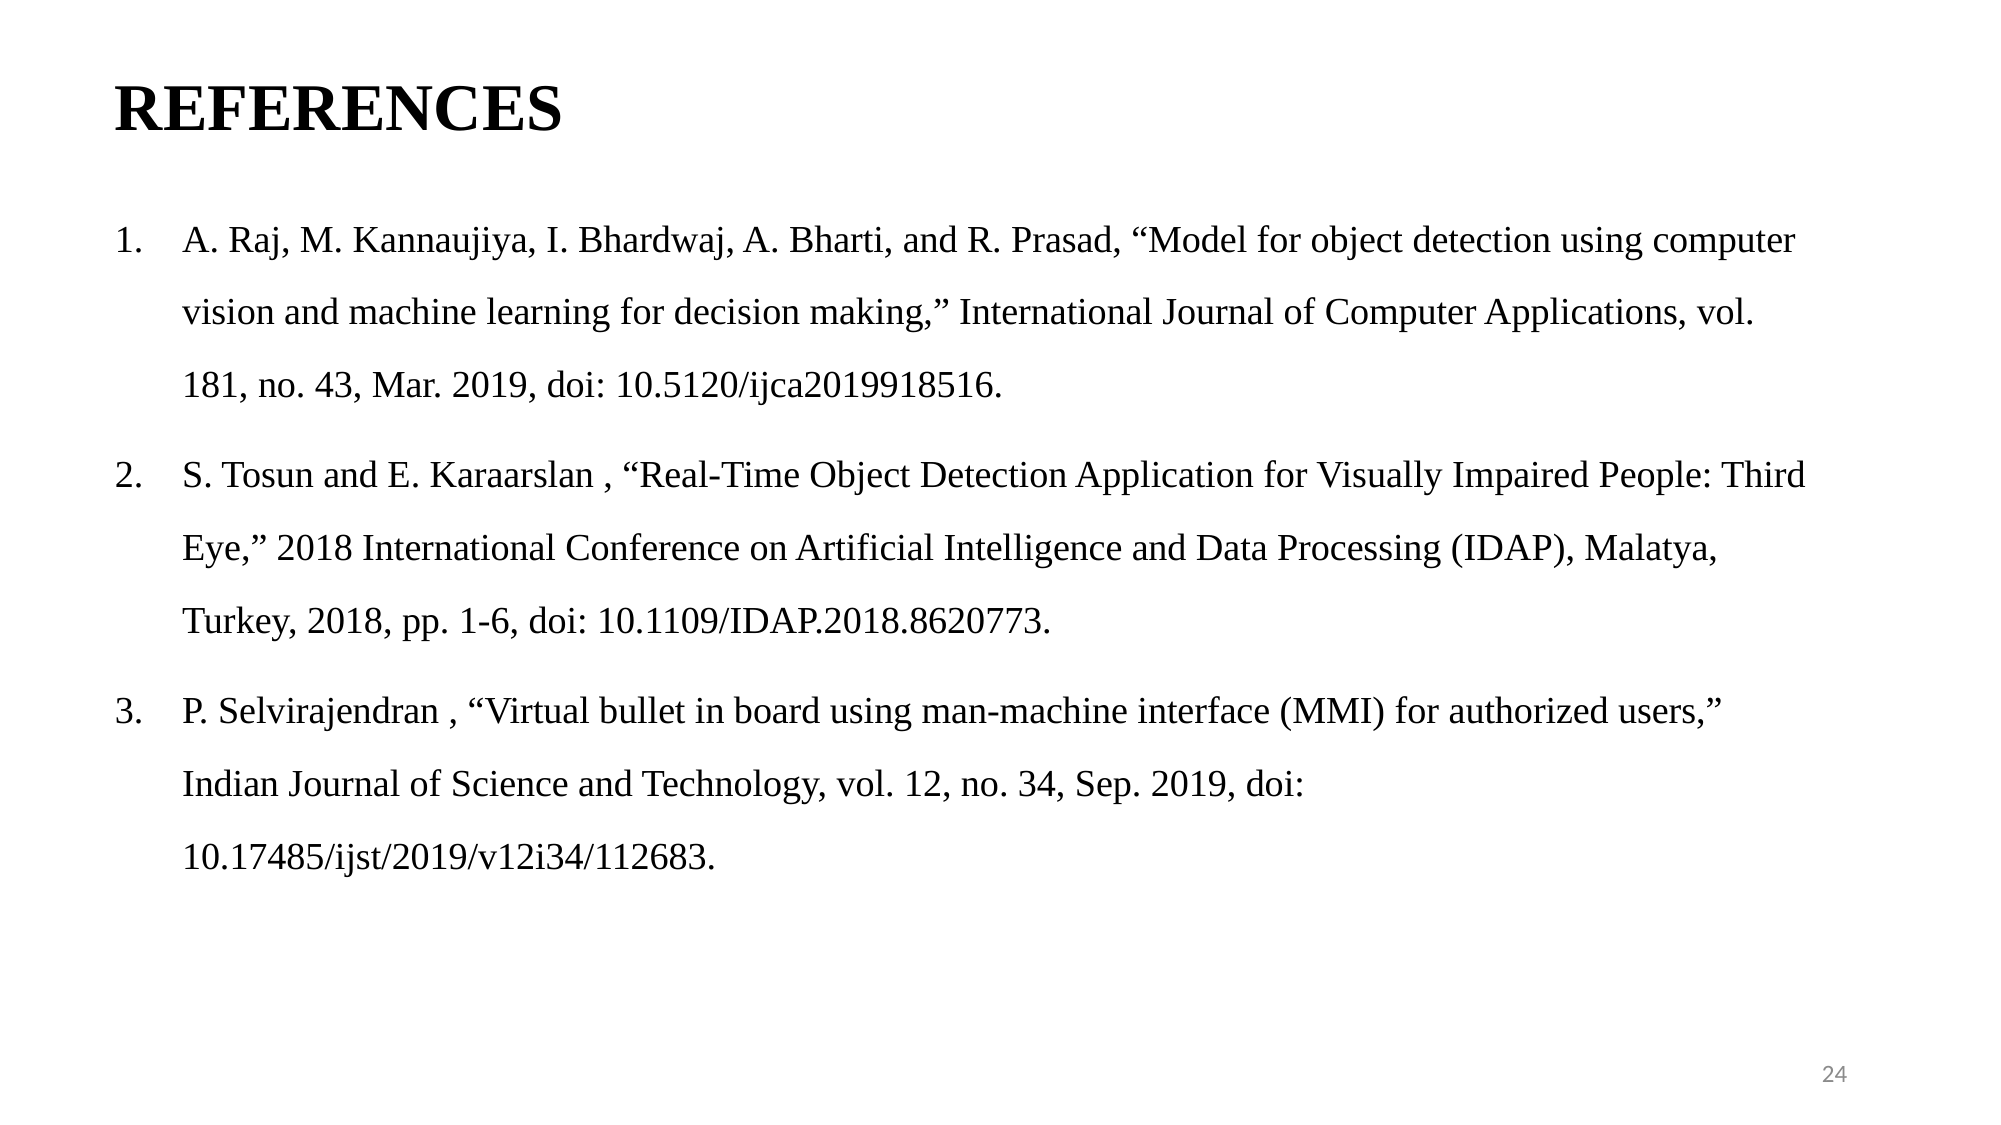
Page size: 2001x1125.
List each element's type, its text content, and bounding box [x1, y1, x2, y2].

list A. Raj, M. Kannaujiya, I. Bhardwaj, A. Bharti, and R. Prasad, “Model for object detection using computer vision and machine learning for decision making,” International Journal of Computer Applications, vol. 181, no. 43, Mar. 2019, doi: 10.5120/ijca2019918516. S. Tosun and E. Karaarslan , “Real-Time Object Detection Application for Visually Impaired People: Third Eye,” 2018 International Conference on Artificial Intelligence and Data Processing (IDAP), Malatya, Turkey, 2018, pp. 1-6, doi: 10.1109/IDAP.2018.8620773. P. Selvirajendran , “Virtual bullet in board using man-machine interface (MMI) for authorized users,” Indian Journal of Science and Technology, vol. 12, no. 34, Sep. 2019, doi: 10.17485/ijst/2019/v12i34/112683. [99, 179, 1825, 894]
title REFERENCES [99, 0, 1825, 179]
slide_number 24 [1412, 1042, 1863, 1103]
